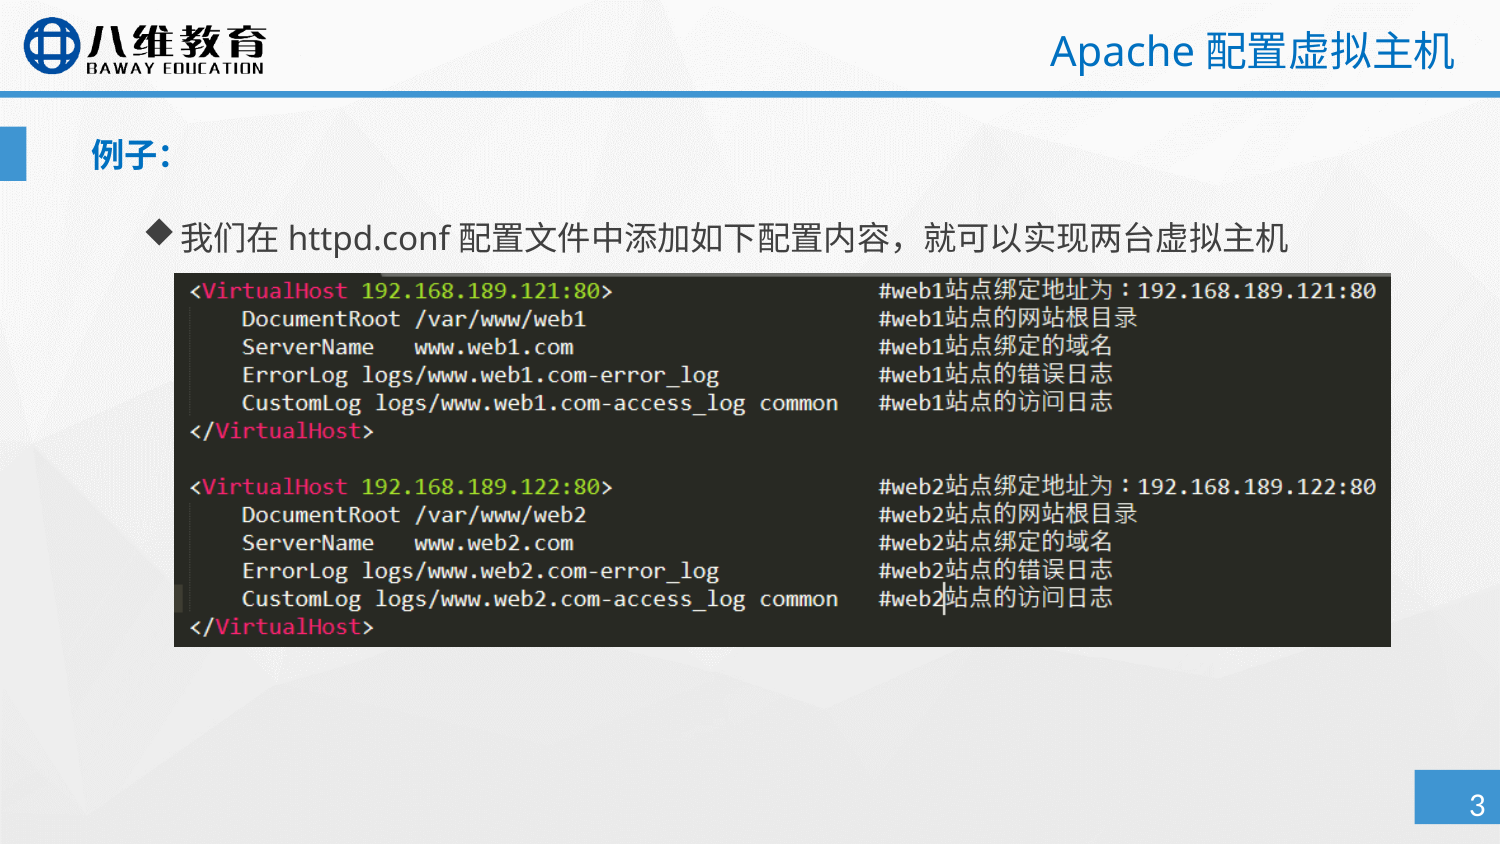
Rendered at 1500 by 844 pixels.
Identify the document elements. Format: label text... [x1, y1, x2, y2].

title Apache配置虚拟主机 [360, 23, 1471, 85]
subtitle 例子： [76, 126, 1306, 186]
list 我们在httpd.conf配置文件中添加如下配置内容，就可以实现两台虚拟主机 [53, 197, 1424, 713]
picture [0, 0, 1500, 91]
picture [0, 98, 1500, 844]
